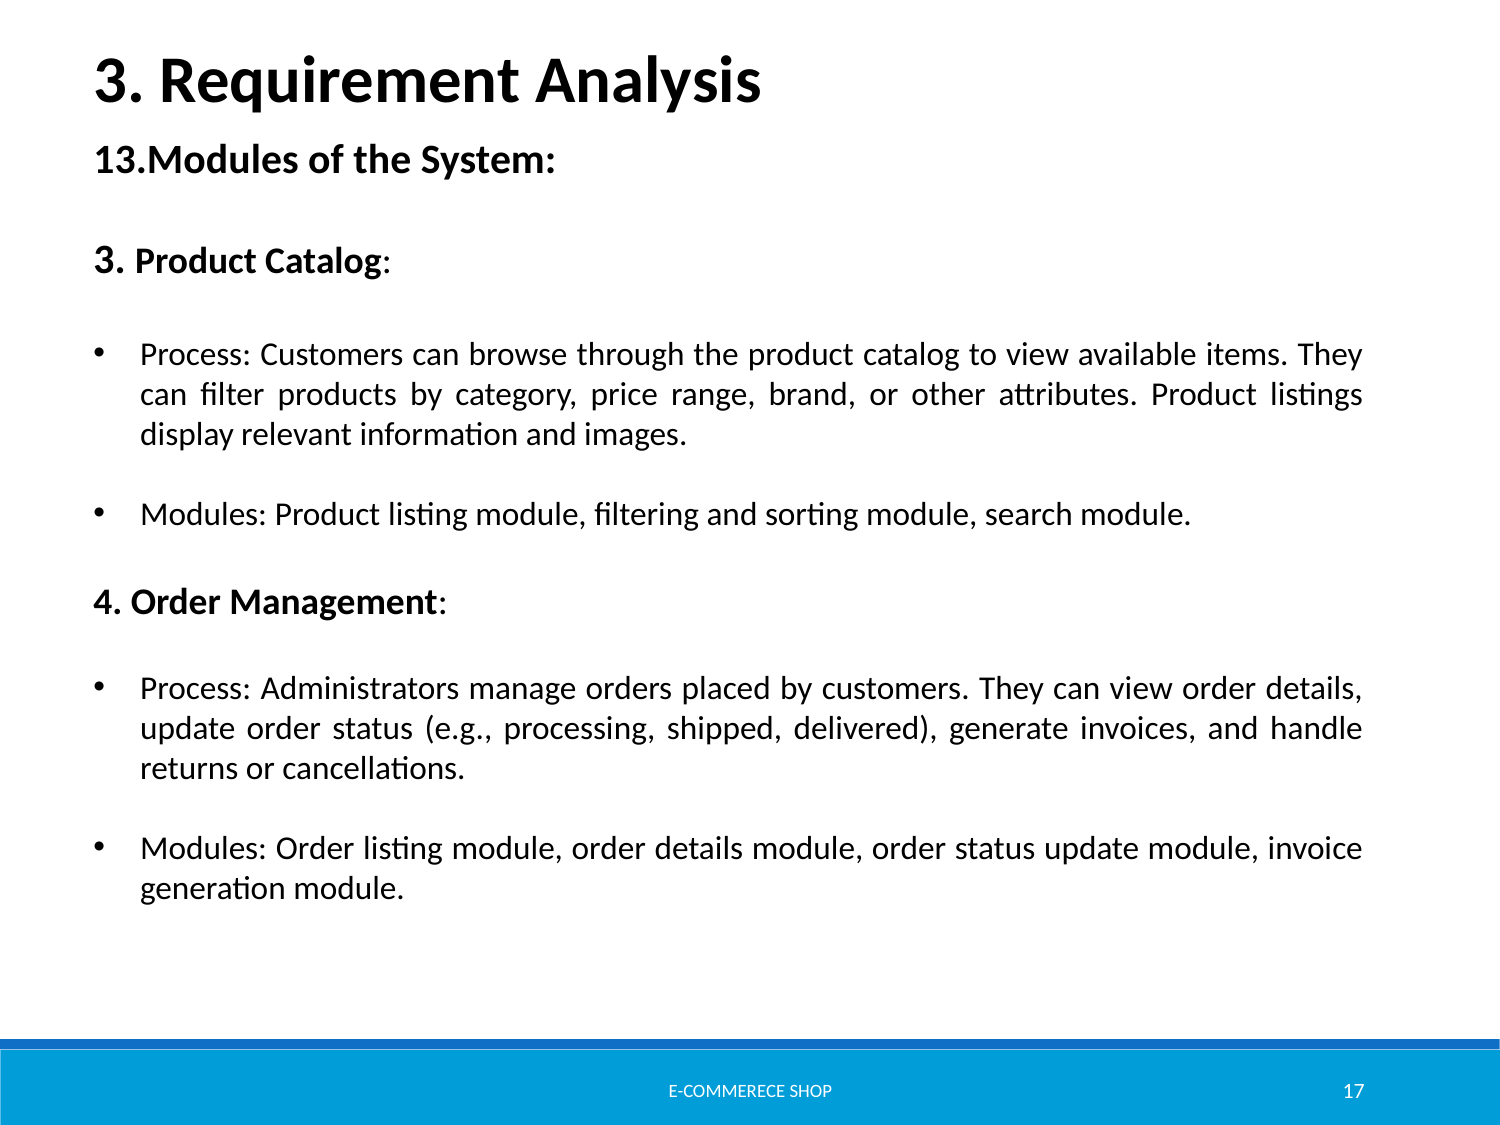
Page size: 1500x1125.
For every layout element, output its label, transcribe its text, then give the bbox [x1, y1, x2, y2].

text_box 3. Requirement Analysis [78, 28, 829, 124]
text_box 13.Modules of the System: 3. Product Catalog: Process: Customers can browse through the product catalog to view available items. They can filter products by category, price range, brand, or other attributes. Product listings display relevant information and images. Modules: Product listing module, filtering and sorting module, search module. 4. Order Management: Process: Administrators manage orders placed by customers. They can view order details, update order status (e.g., processing, shipped, delivered), generate invoices, and handle returns or cancellations. Modules: Order listing module, order details module, order status update module, invoice generation module. [78, 124, 1380, 1007]
footer E-commerece shop [453, 1059, 1047, 1120]
slide_number 17 [1218, 1059, 1380, 1120]
